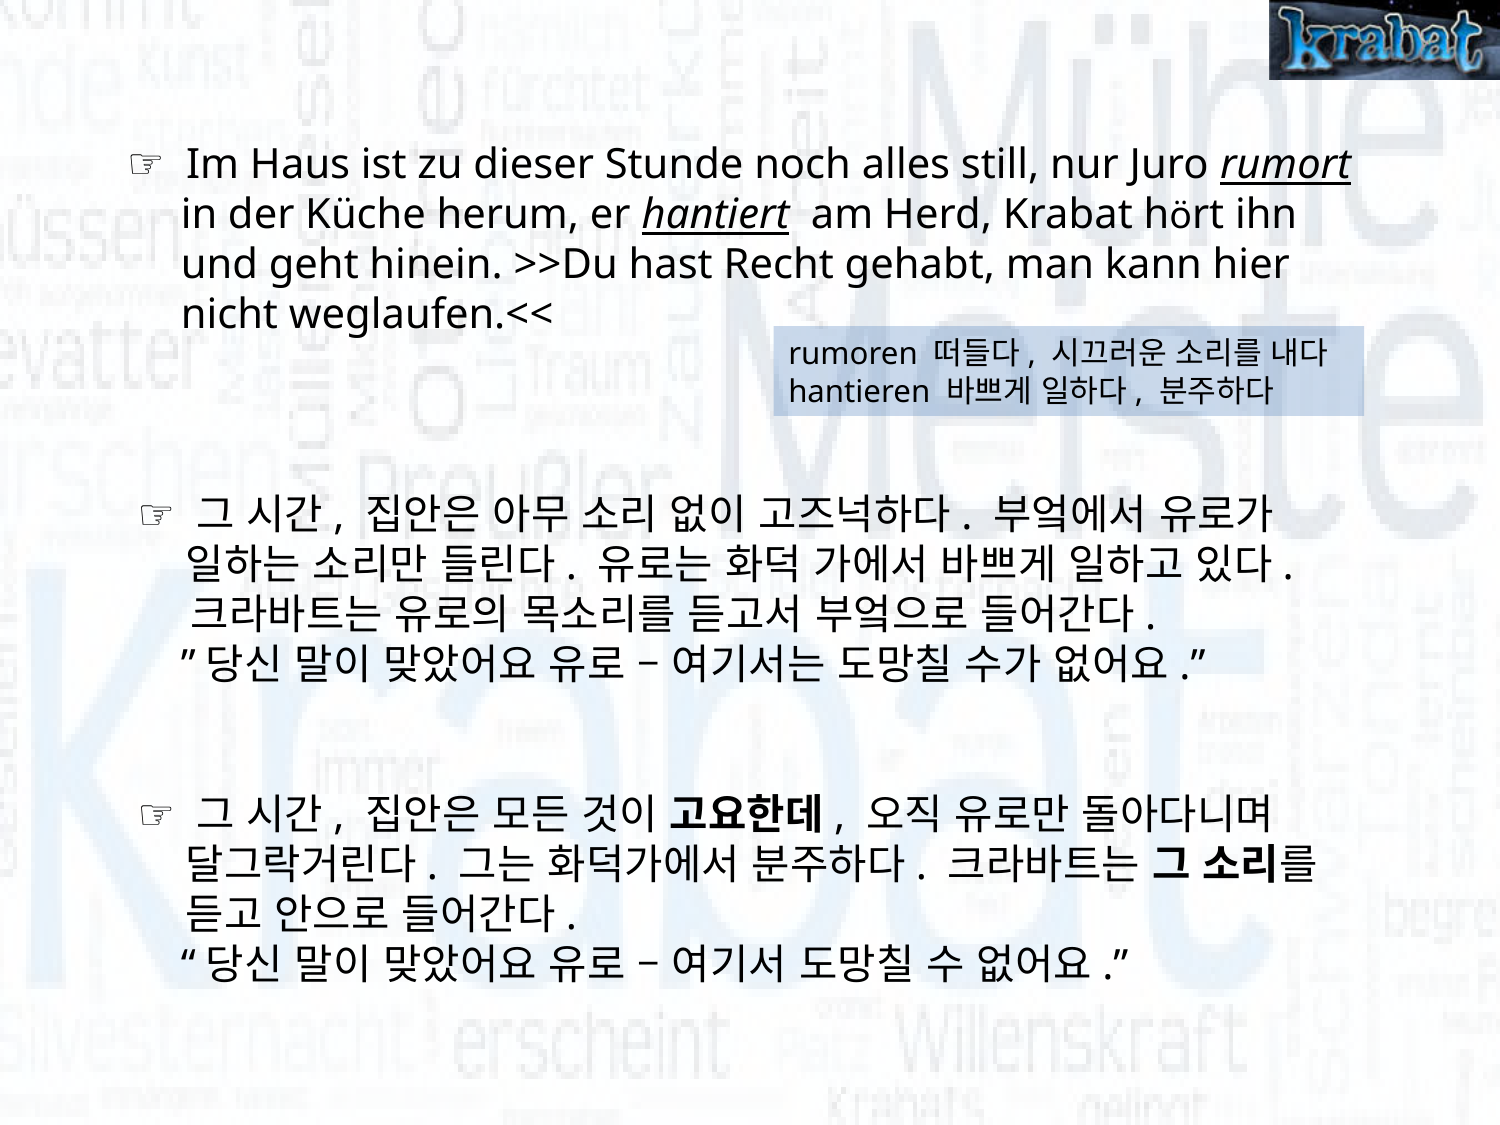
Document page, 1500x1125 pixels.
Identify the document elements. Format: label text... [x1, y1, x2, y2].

title ☞ Im Haus ist zu dieser Stunde noch alles still, nur Juro rumort in der Küche herum, er hantiert am Herd, Krabat hört ihn und geht hinein. >>Du hast Recht gehabt, man kann hier nicht weglaufen.<< ☞ 그 시간, 집안은 아무 소리 없이 고즈넉하다. 부엌에서 유로가 일하는 소리만 들린다. 유로는 화덕 가에서 바쁘게 일하고 있다. 크라바트는 유로의 목소리를 듣고서 부엌으로 들어간다. ”당신 말이 맞았어요 유로 – 여기서는 도망칠 수가 없어요.” ☞ 그 시간, 집안은 모든 것이 고요한데, 오직 유로만 돌아다니며 달그락거린다. 그는 화덕가에서 분주하다. 크라바트는 그 소리를 듣고 안으로 들어간다. “당신 말이 맞았어요 유로 – 여기서 도망칠 수 없어요.” [112, 42, 1447, 1083]
picture [1269, 0, 1500, 81]
text_box rumoren 떠들다, 시끄러운 소리를 내다 hantieren 바쁘게 일하다, 분주하다 [773, 326, 1365, 416]
